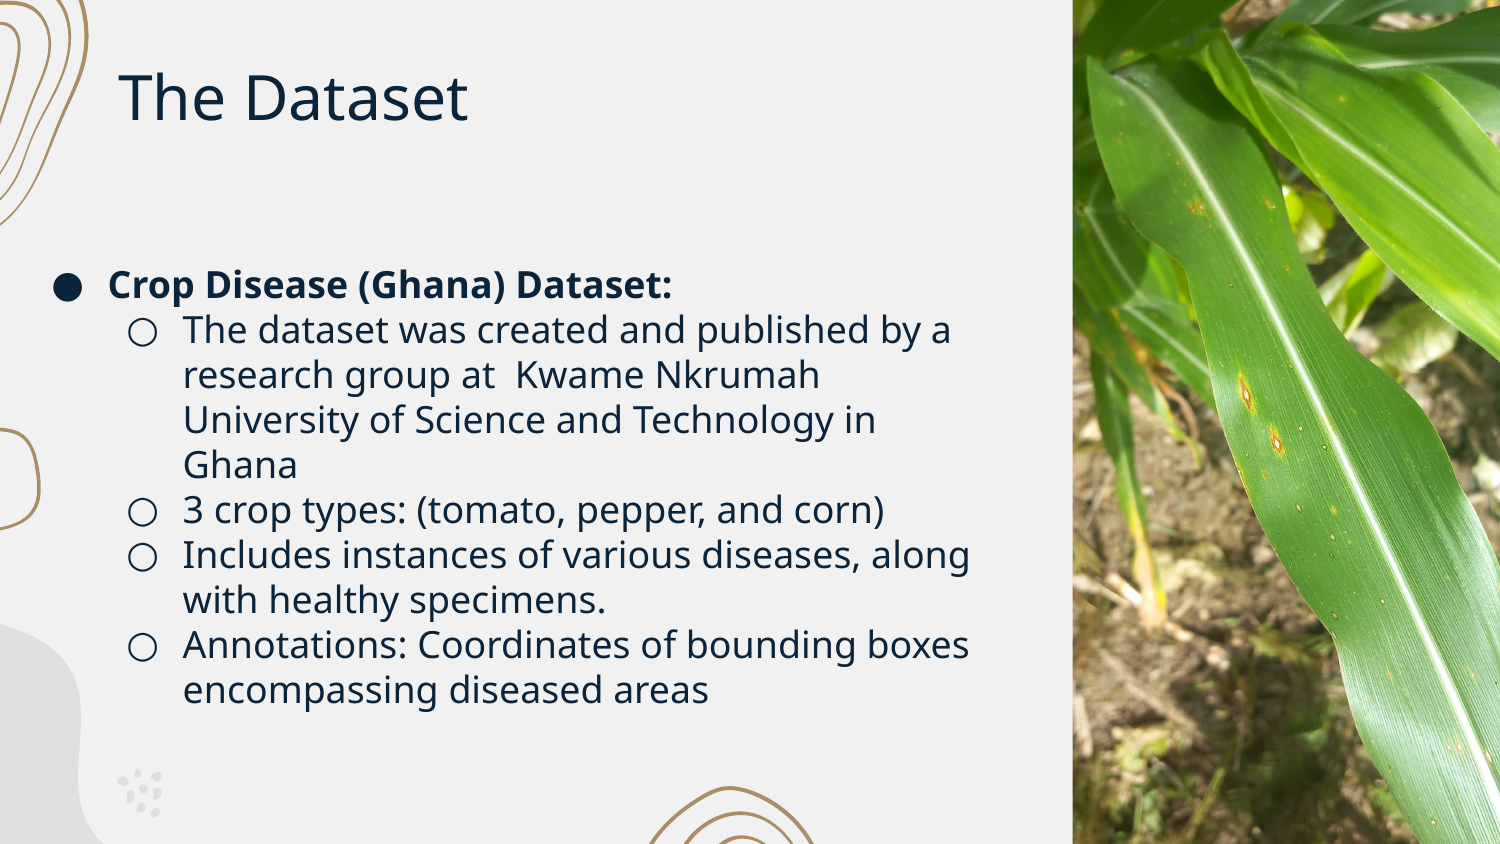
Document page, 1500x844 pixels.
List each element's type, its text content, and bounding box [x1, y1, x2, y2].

picture [1072, 0, 1500, 844]
list Crop Disease (Ghana) Dataset: The dataset was created and published by a research group at Kwame Nkrumah University of Science and Technology in Ghana 3 crop types: (tomato, pepper, and corn) Includes instances of various diseases, along with healthy specimens. Annotations: Coordinates of bounding boxes encompassing diseased areas [17, 245, 1000, 802]
title The Dataset [103, 43, 1067, 138]
